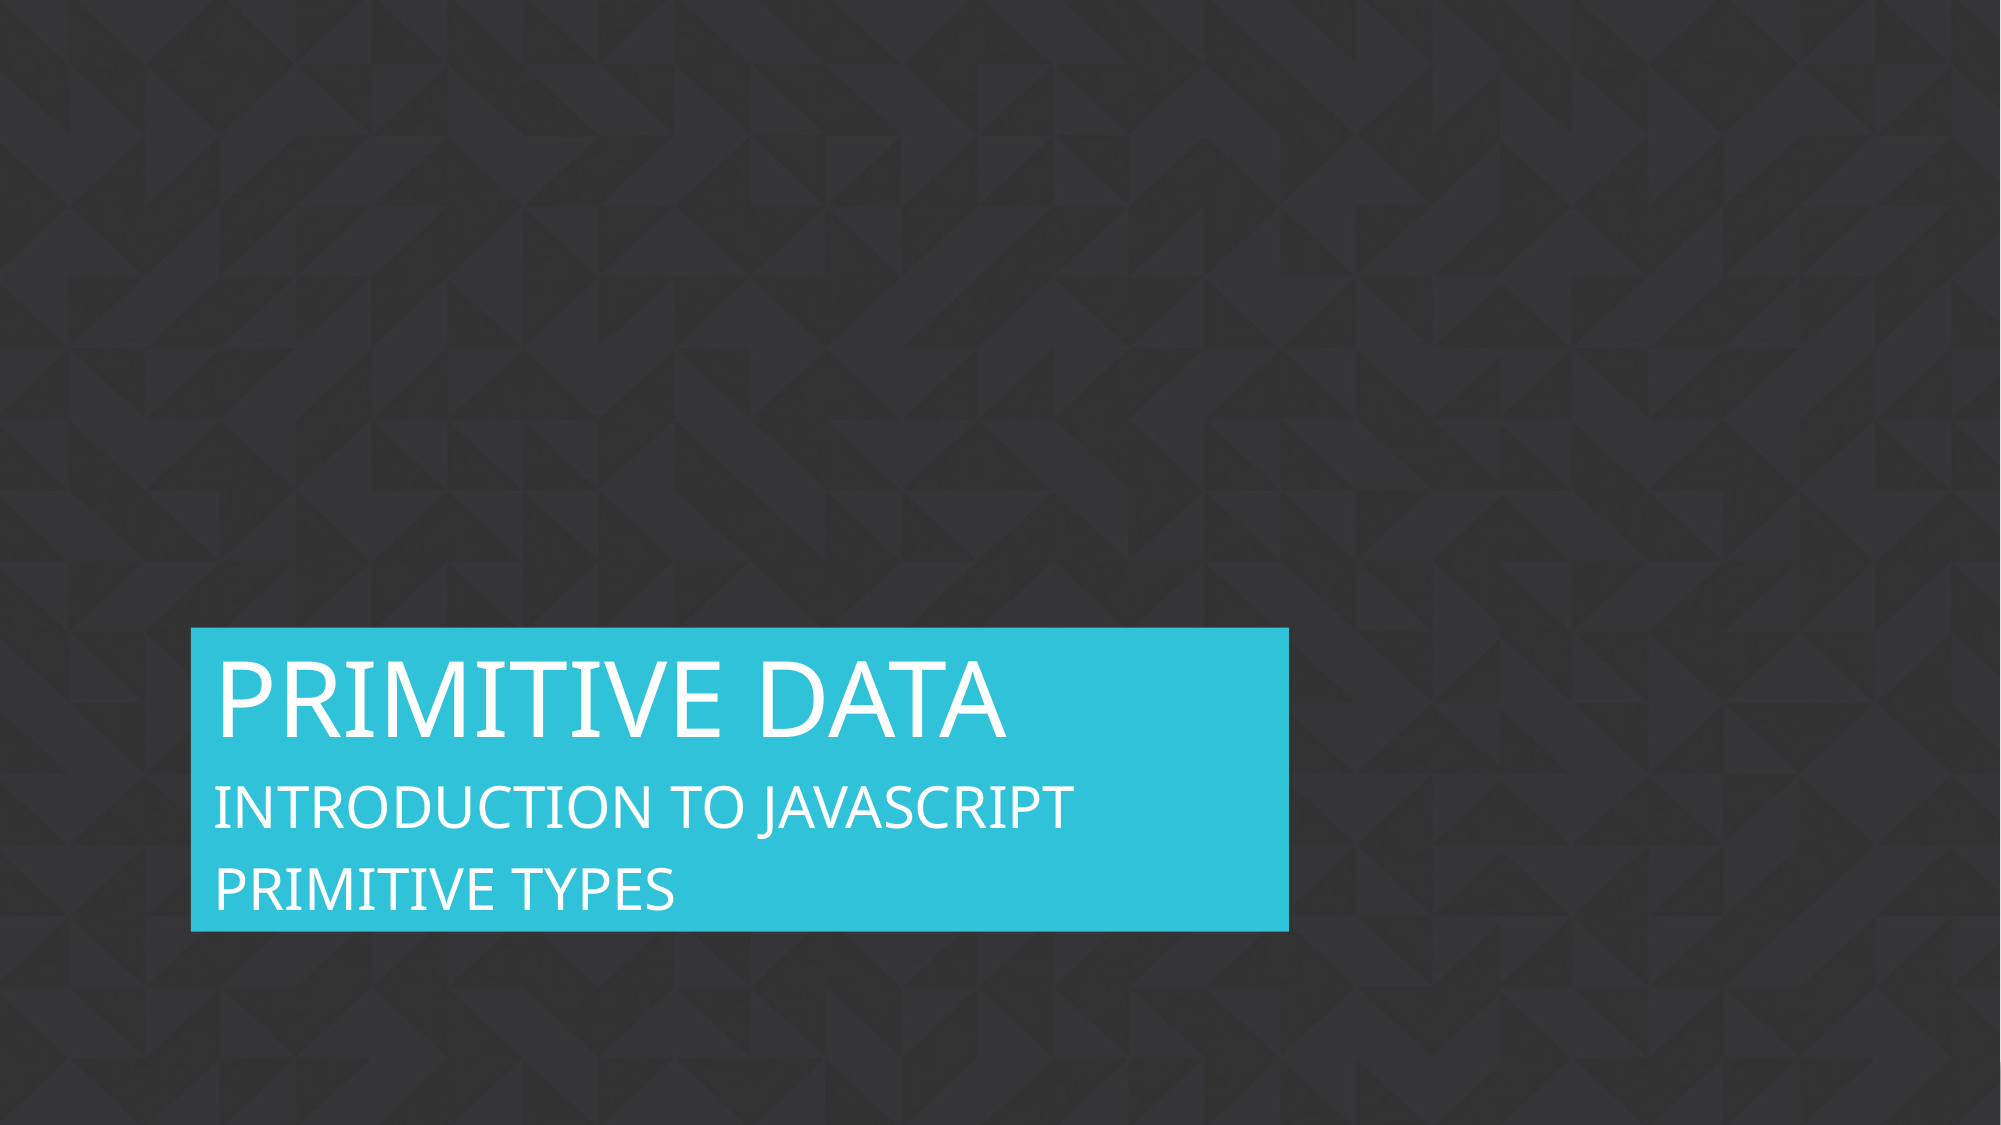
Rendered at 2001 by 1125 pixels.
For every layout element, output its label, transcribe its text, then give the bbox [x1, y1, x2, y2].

picture [0, 0, 2001, 1125]
title Primitive data types [190, 627, 1289, 765]
list Introduction to javascript primitive types [190, 765, 1289, 932]
